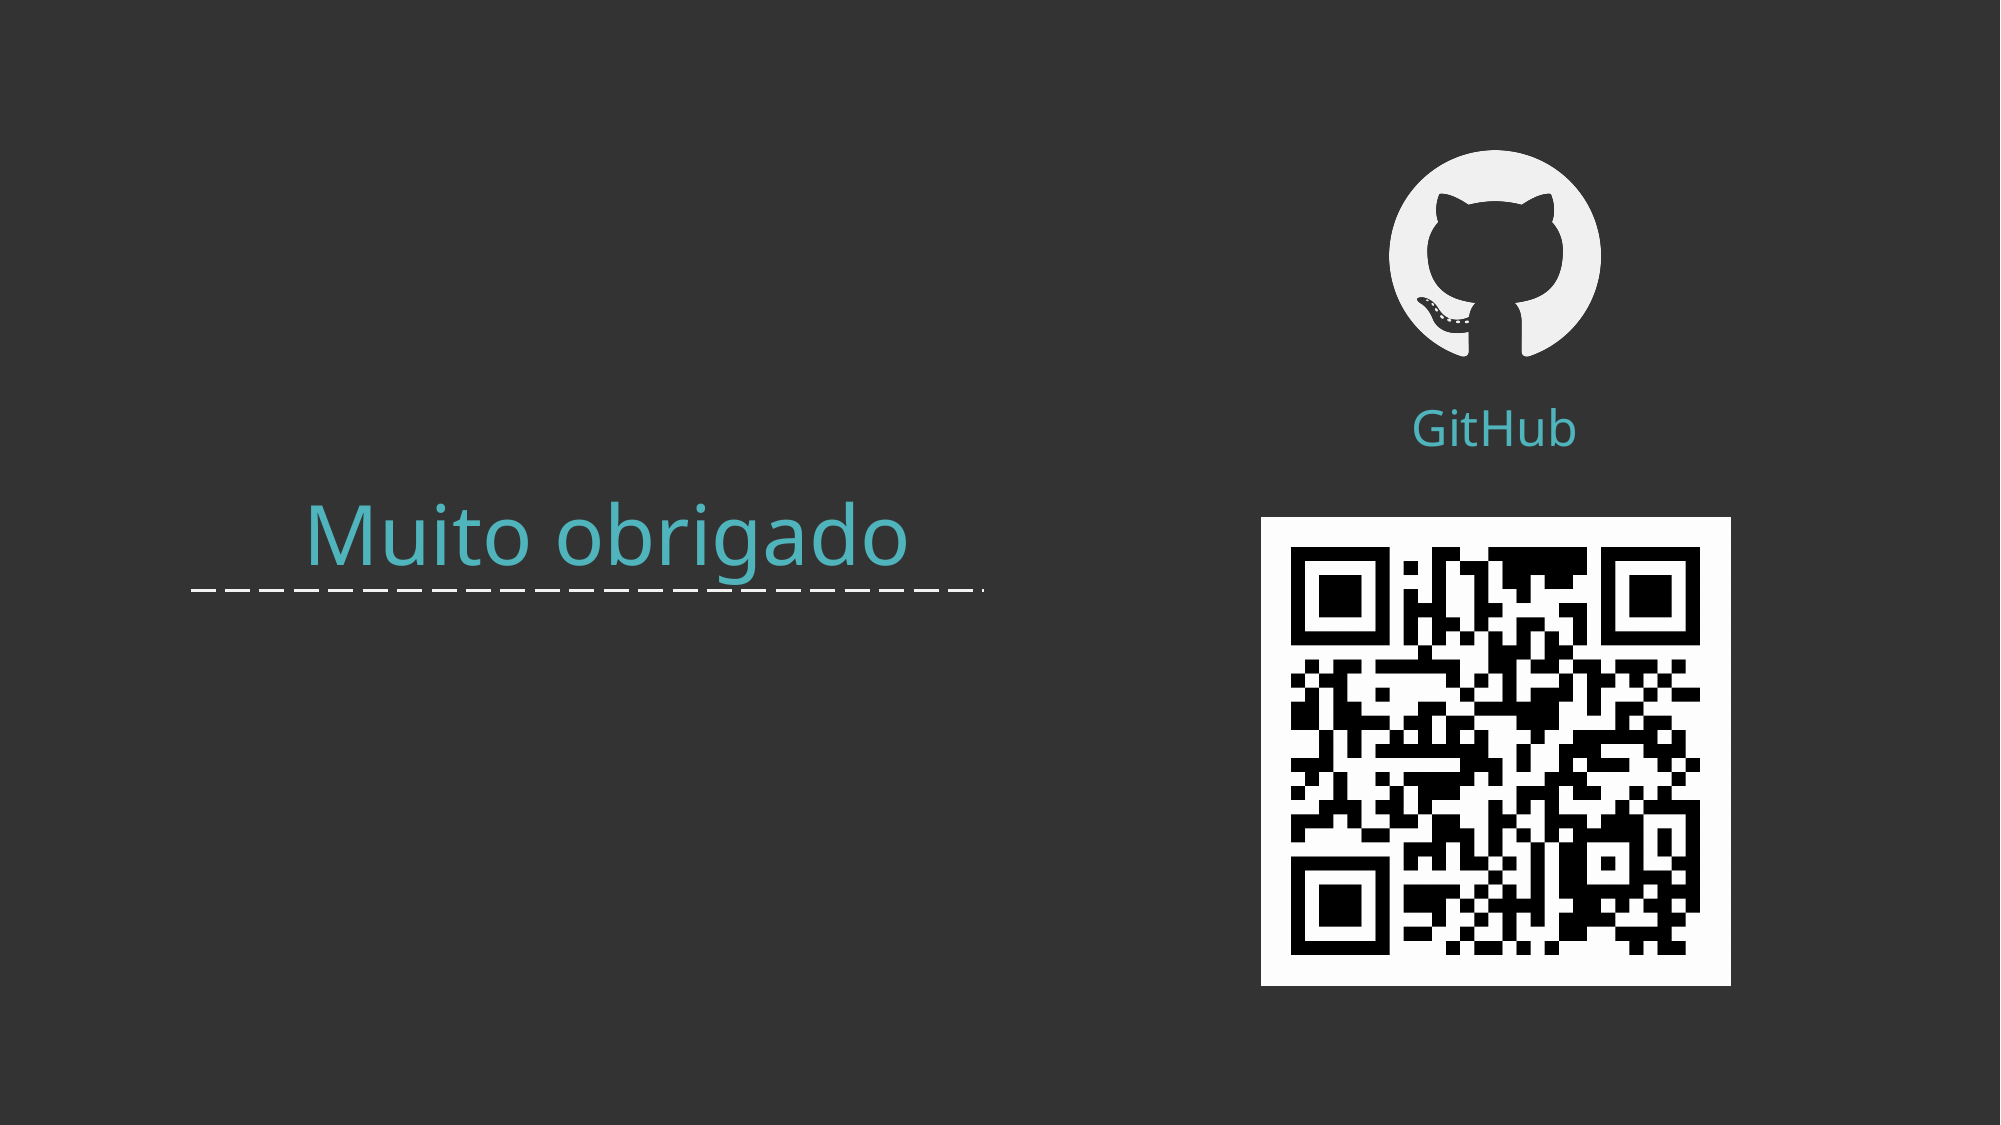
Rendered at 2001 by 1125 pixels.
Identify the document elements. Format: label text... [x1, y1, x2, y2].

picture [1389, 150, 1602, 357]
text_box GitHub [1359, 388, 1630, 464]
picture [1261, 517, 1731, 987]
text_box Muito obrigado [60, 474, 1155, 590]
